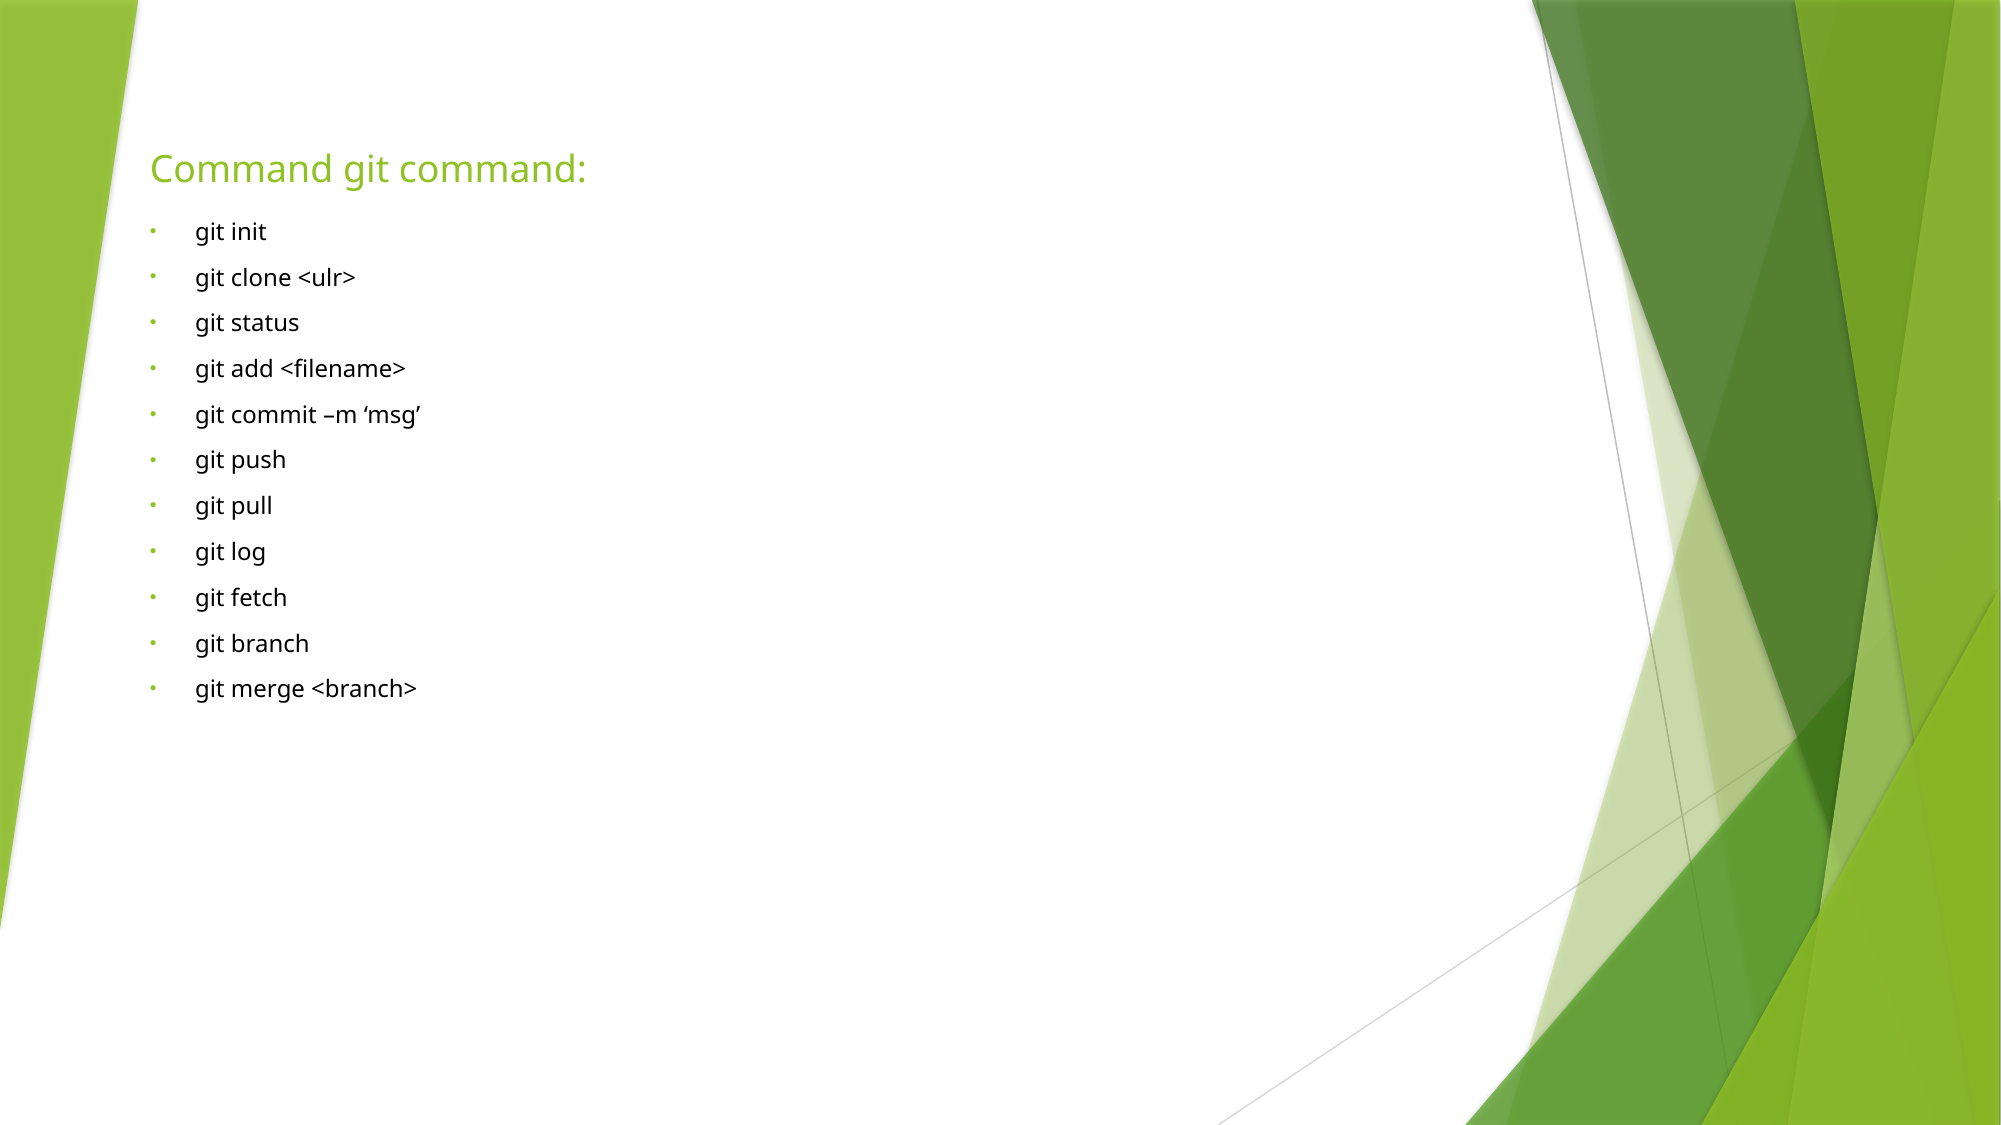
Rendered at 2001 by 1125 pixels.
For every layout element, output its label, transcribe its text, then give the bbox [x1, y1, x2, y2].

subtitle git init git clone <ulr> git status git add <filename> git commit –m ‘msg’ git push git pull git log git fetch git branch git merge <branch> [134, 259, 1185, 714]
subtitle git init git clone <ulr> git status git add <filename> git commit –m ‘msg’ git push git pull git log git fetch git branch git merge <branch> [134, 208, 1185, 258]
title Command git command: [134, 114, 1448, 198]
